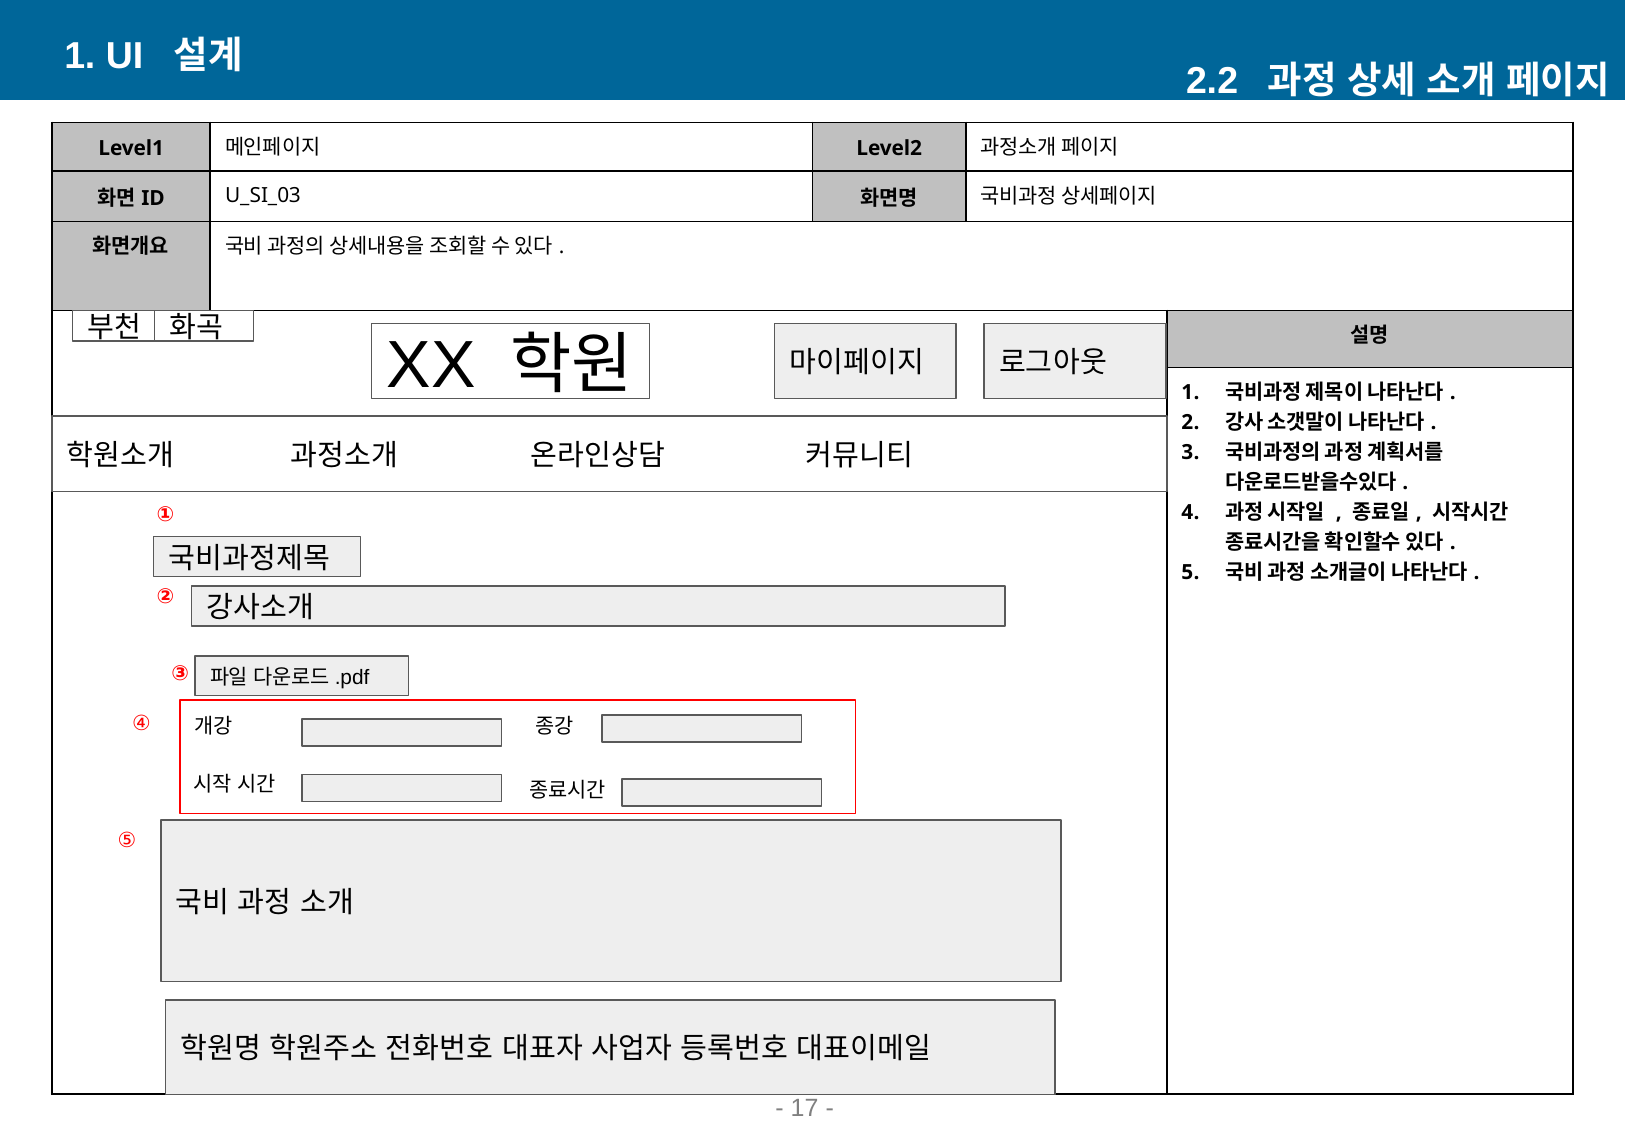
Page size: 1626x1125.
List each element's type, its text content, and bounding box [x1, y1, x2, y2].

table_cell 국비과정 상세페이지 [967, 172, 1572, 221]
text_box ⑤ [102, 813, 154, 864]
text_box XX 학원 [371, 323, 650, 399]
text_box [179, 700, 856, 814]
table_header Level2 [813, 123, 965, 170]
text_box 파일 다운로드.pdf [206, 656, 409, 696]
table_cell 국비과정 제목이 나타난다. 강사 소갯말이 나타난다. 국비과정의 과정 계획서를 다운로드받을수있다. 과정 시작일 , 종료일, 시작시간 종료시간을 확인할수 있다. 국비 과정 소개글이 나타난다. [1168, 368, 1572, 1093]
text_box 2.2 과정 상세 소개 페이지 [968, 53, 1625, 104]
text_box ② [140, 575, 191, 617]
table_cell [53, 311, 1166, 416]
slide_number - ‹#› - [635, 1095, 974, 1125]
table_cell 화면ID [53, 172, 209, 221]
table_cell U_SI_03 [211, 172, 812, 221]
text_box ① [140, 493, 191, 535]
table_cell 국비 과정의 상세내용을 조회할 수 있다. [211, 222, 1572, 310]
table_cell 화면개요 [53, 222, 209, 310]
table_header 과정소개 페이지 [967, 123, 1572, 170]
table_cell 화면명 [813, 172, 965, 221]
text_box ④ [117, 697, 168, 748]
table_header Level1 [53, 123, 209, 170]
text_box ③ [154, 651, 206, 702]
table_cell [53, 492, 1166, 1093]
table_header 메인페이지 [211, 123, 812, 170]
text_box 화곡 [154, 310, 254, 342]
text_box 강사소개 [191, 586, 1006, 626]
text_box 1. UI 설계 [49, 28, 707, 79]
text_box 학원명 학원주소 전화번호 대표자 사업자 등록번호 대표이메일 [165, 1000, 1056, 1095]
table_cell 설명 [1168, 311, 1572, 367]
text_box 학원소개 과정소개 온라인상담 커뮤니티 [51, 416, 1167, 492]
text_box 국비과정제목 [153, 536, 361, 577]
text_box 부천 [72, 310, 154, 342]
text_box 마이페이지 [774, 323, 957, 399]
text_box 로그아웃 [984, 323, 1166, 399]
text_box 국비 과정 소개 [160, 820, 1062, 982]
